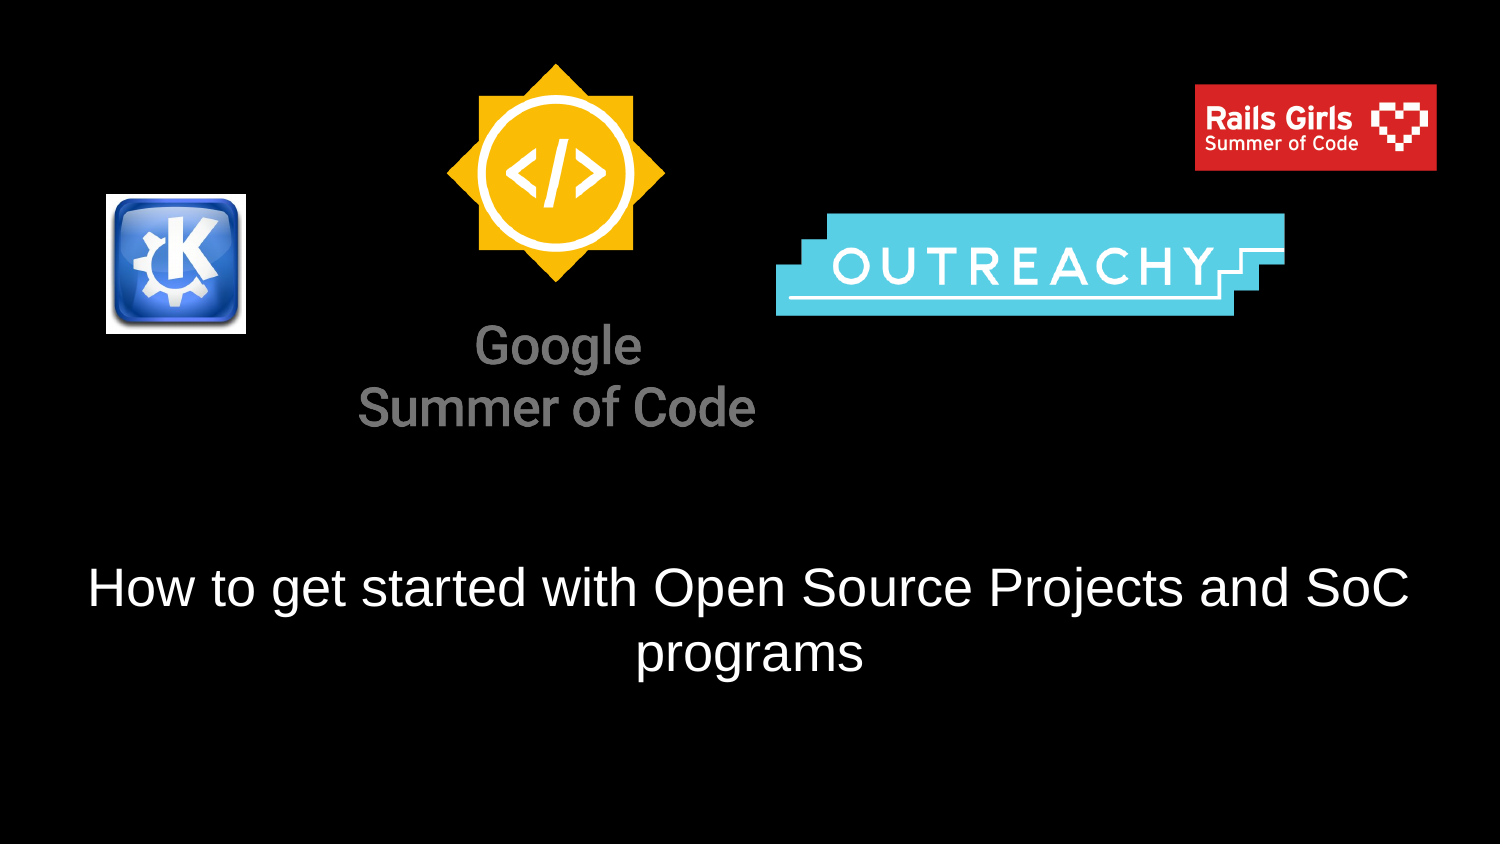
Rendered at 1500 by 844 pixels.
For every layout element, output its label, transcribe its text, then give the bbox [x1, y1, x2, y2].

picture [775, 212, 1285, 316]
picture [1195, 84, 1437, 172]
title How to get started with Open Source Projects and SoC programs [67, 516, 1433, 699]
picture [105, 194, 246, 335]
picture [348, 43, 766, 461]
